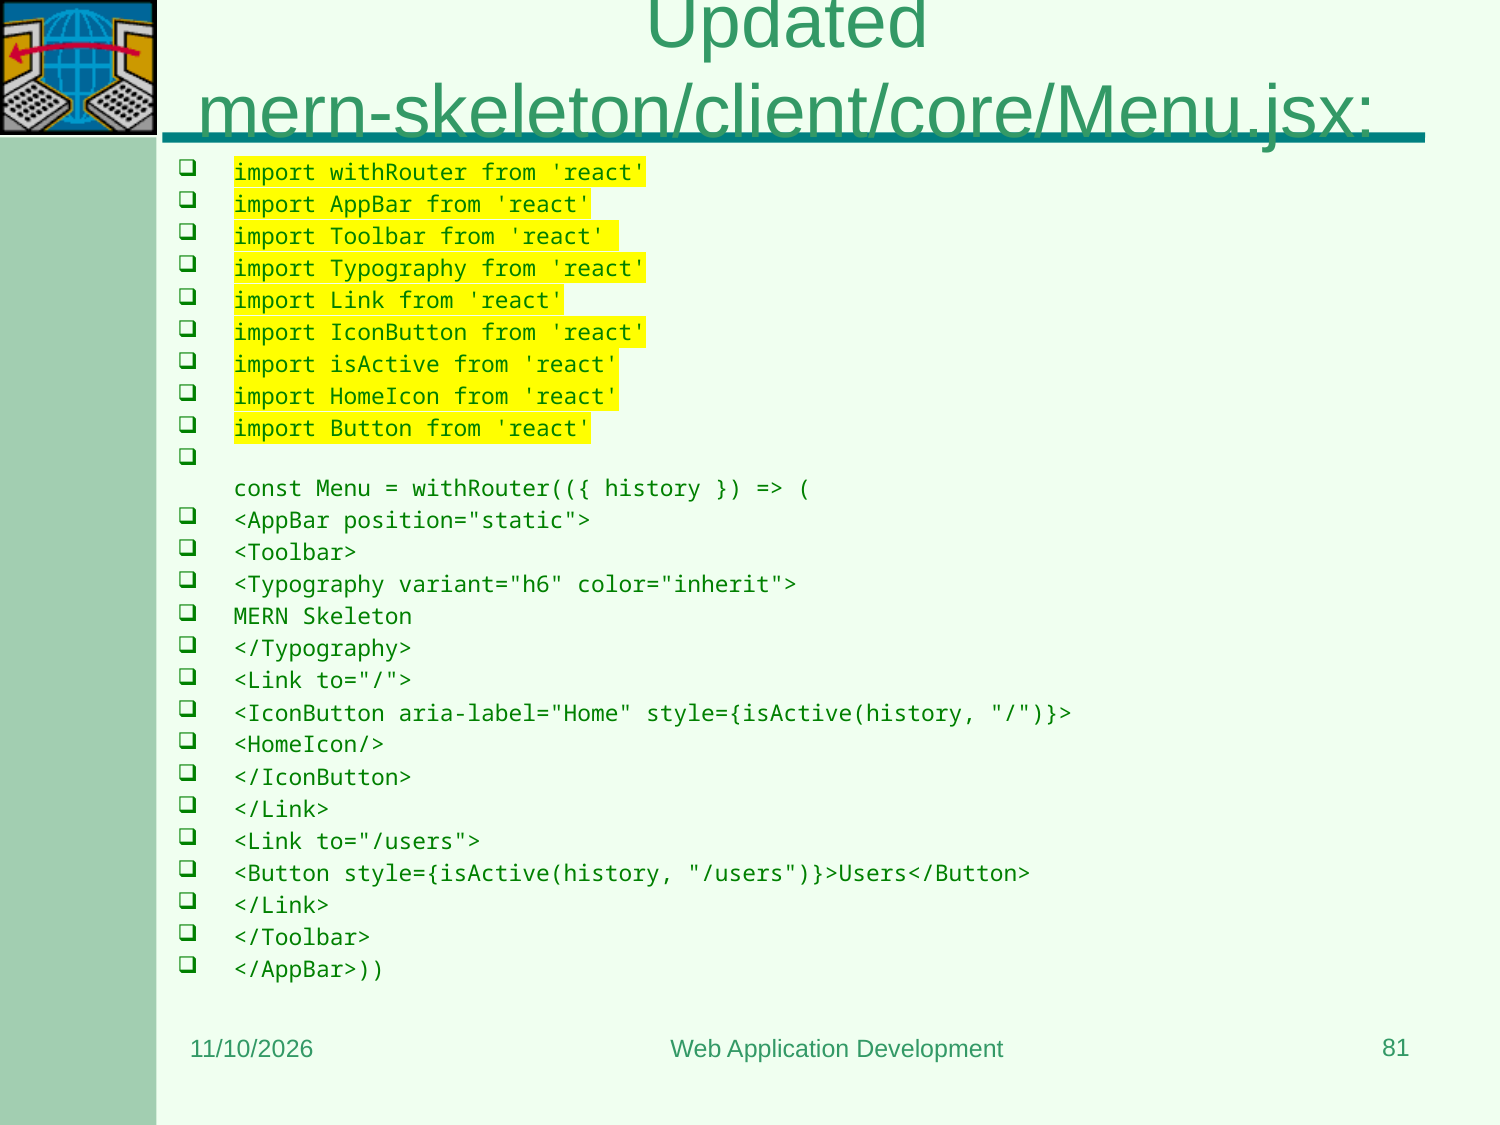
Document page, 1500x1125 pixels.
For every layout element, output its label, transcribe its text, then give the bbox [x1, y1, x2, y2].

title Updated mern-skeleton/client/core/Menu.jsx: [150, 0, 1425, 125]
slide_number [174, 1024, 438, 1104]
list import withRouter from 'react' import AppBar from 'react' import Toolbar from 'react' import Typography from 'react' import Link from 'react' import IconButton from 'react' import isActive from 'react' import HomeIcon from 'react' import Button from 'react' const Menu = withRouter(({ history }) => ( <AppBar position="static"> <Toolbar> <Typography variant="h6" color="inherit"> MERN Skeleton </Typography> <Link to="/"> <IconButton aria-label="Home" style={isActive(history, "/")}> <HomeIcon/> </IconButton> </Link> <Link to="/users"> <Button style={isActive(history, "/users")}>Users</Button> </Link> </Toolbar> </AppBar>)) [162, 149, 1488, 1013]
slide_number 81 [1237, 1024, 1426, 1103]
picture [0, 0, 157, 135]
footer Web Application Development [462, 1024, 1213, 1104]
